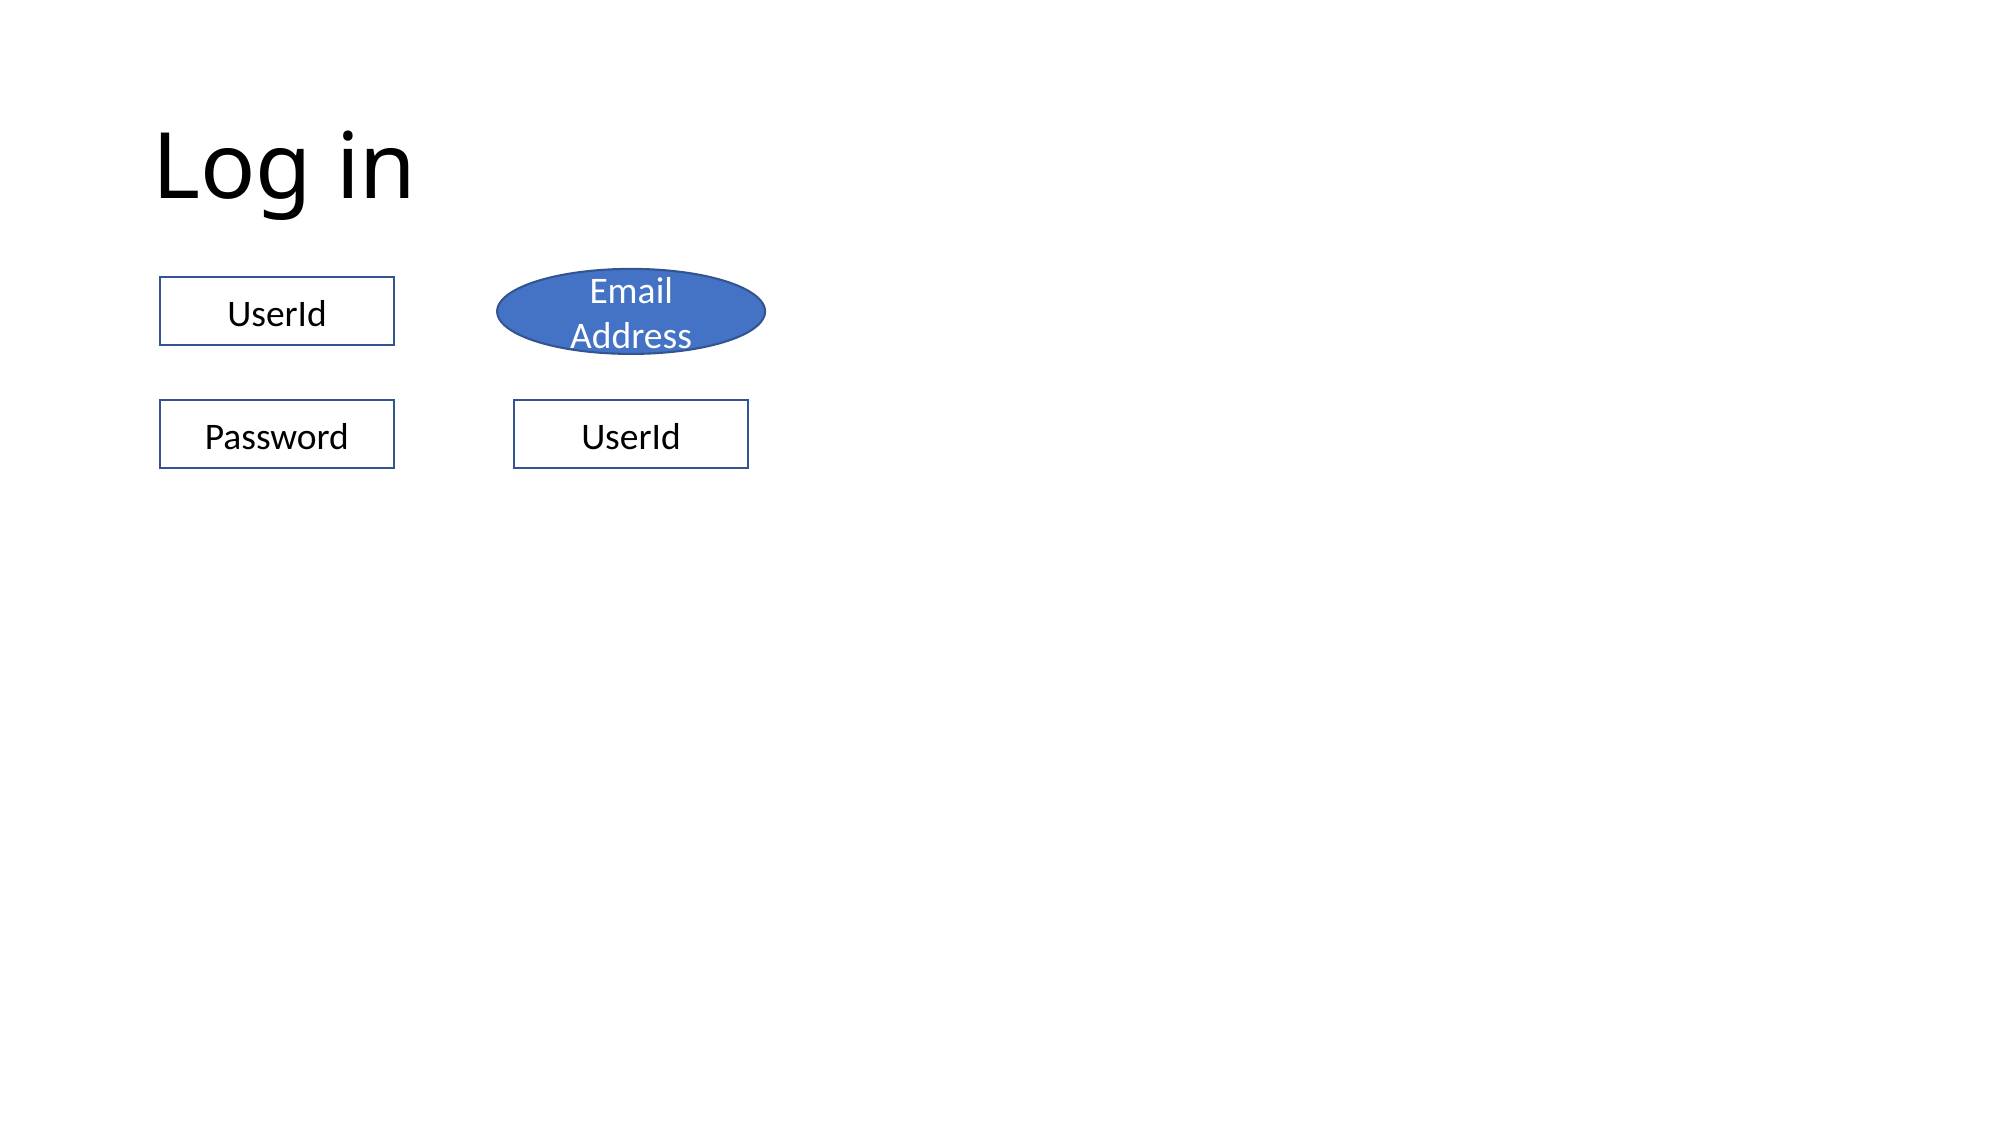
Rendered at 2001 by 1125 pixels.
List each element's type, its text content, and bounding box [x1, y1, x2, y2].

text_box UserId [159, 276, 395, 346]
title Log in [137, 59, 1863, 278]
text_box Password [159, 399, 395, 469]
text_box Email Address [496, 267, 767, 355]
text_box UserId [513, 399, 749, 469]
